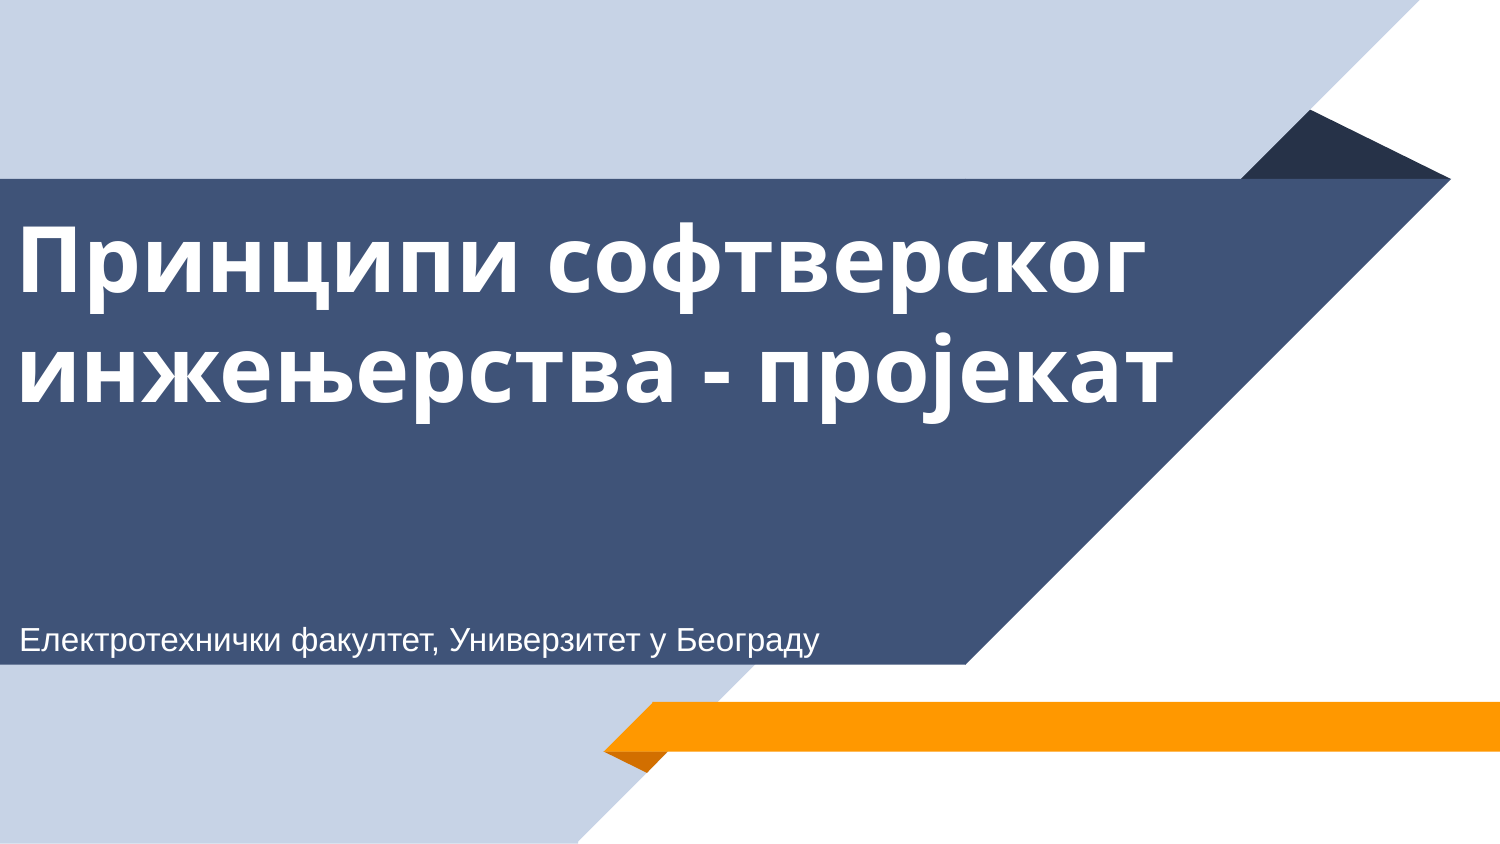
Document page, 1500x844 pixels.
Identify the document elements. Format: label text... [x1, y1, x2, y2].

title Принципи софтверског инжењерства - пројекат [0, 67, 1357, 554]
text_box Електротехнички факултет, Универзитет у Београду [4, 610, 836, 666]
